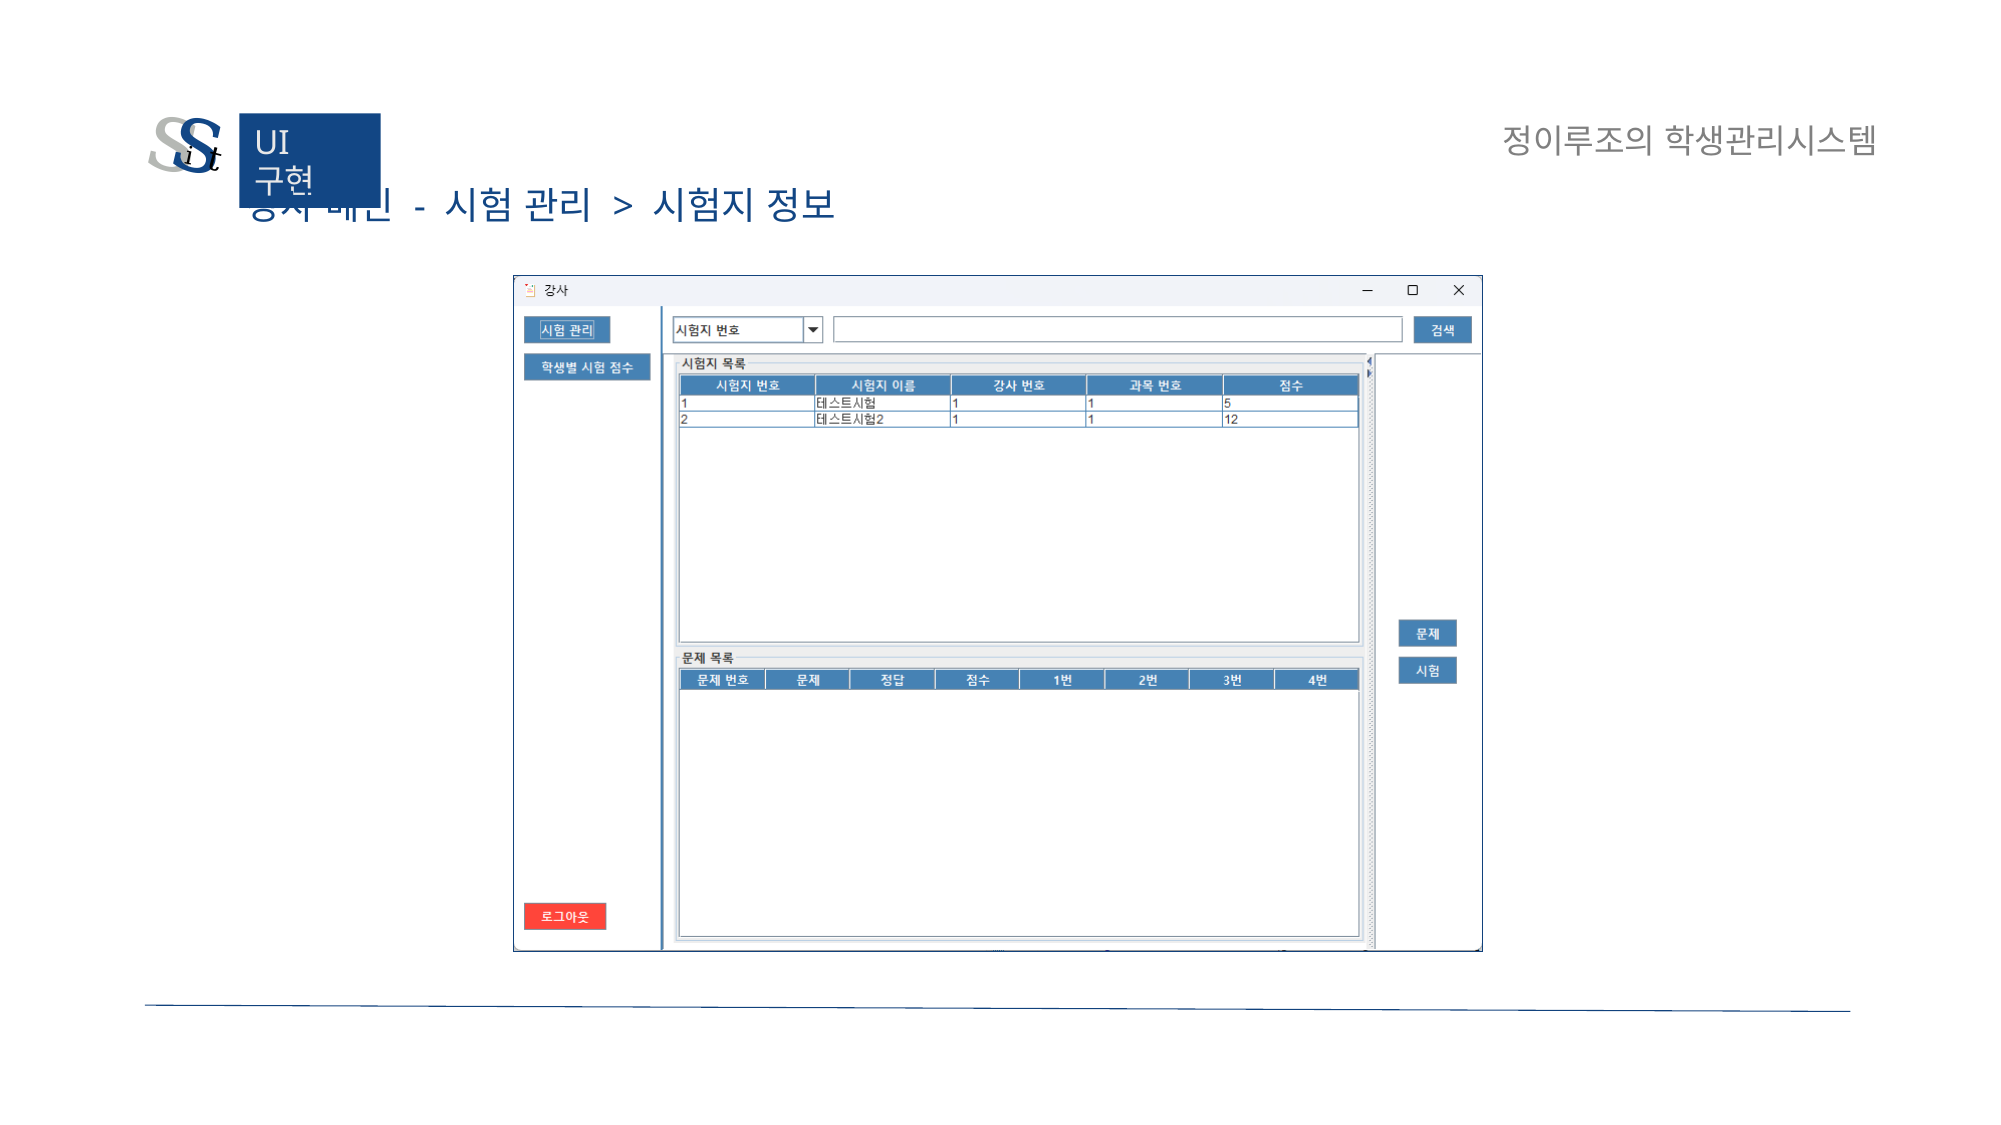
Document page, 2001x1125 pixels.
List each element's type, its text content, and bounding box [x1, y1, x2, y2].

picture [512, 275, 1483, 951]
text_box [144, 1005, 1851, 1012]
text_box 정이루조의 학생관리시스템 [1487, 112, 2000, 168]
text_box UI 구현 [309, 113, 381, 174]
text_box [135, 71, 309, 210]
text_box 강사 메인 - 시험 관리 > 시험지 정보 [231, 174, 910, 235]
